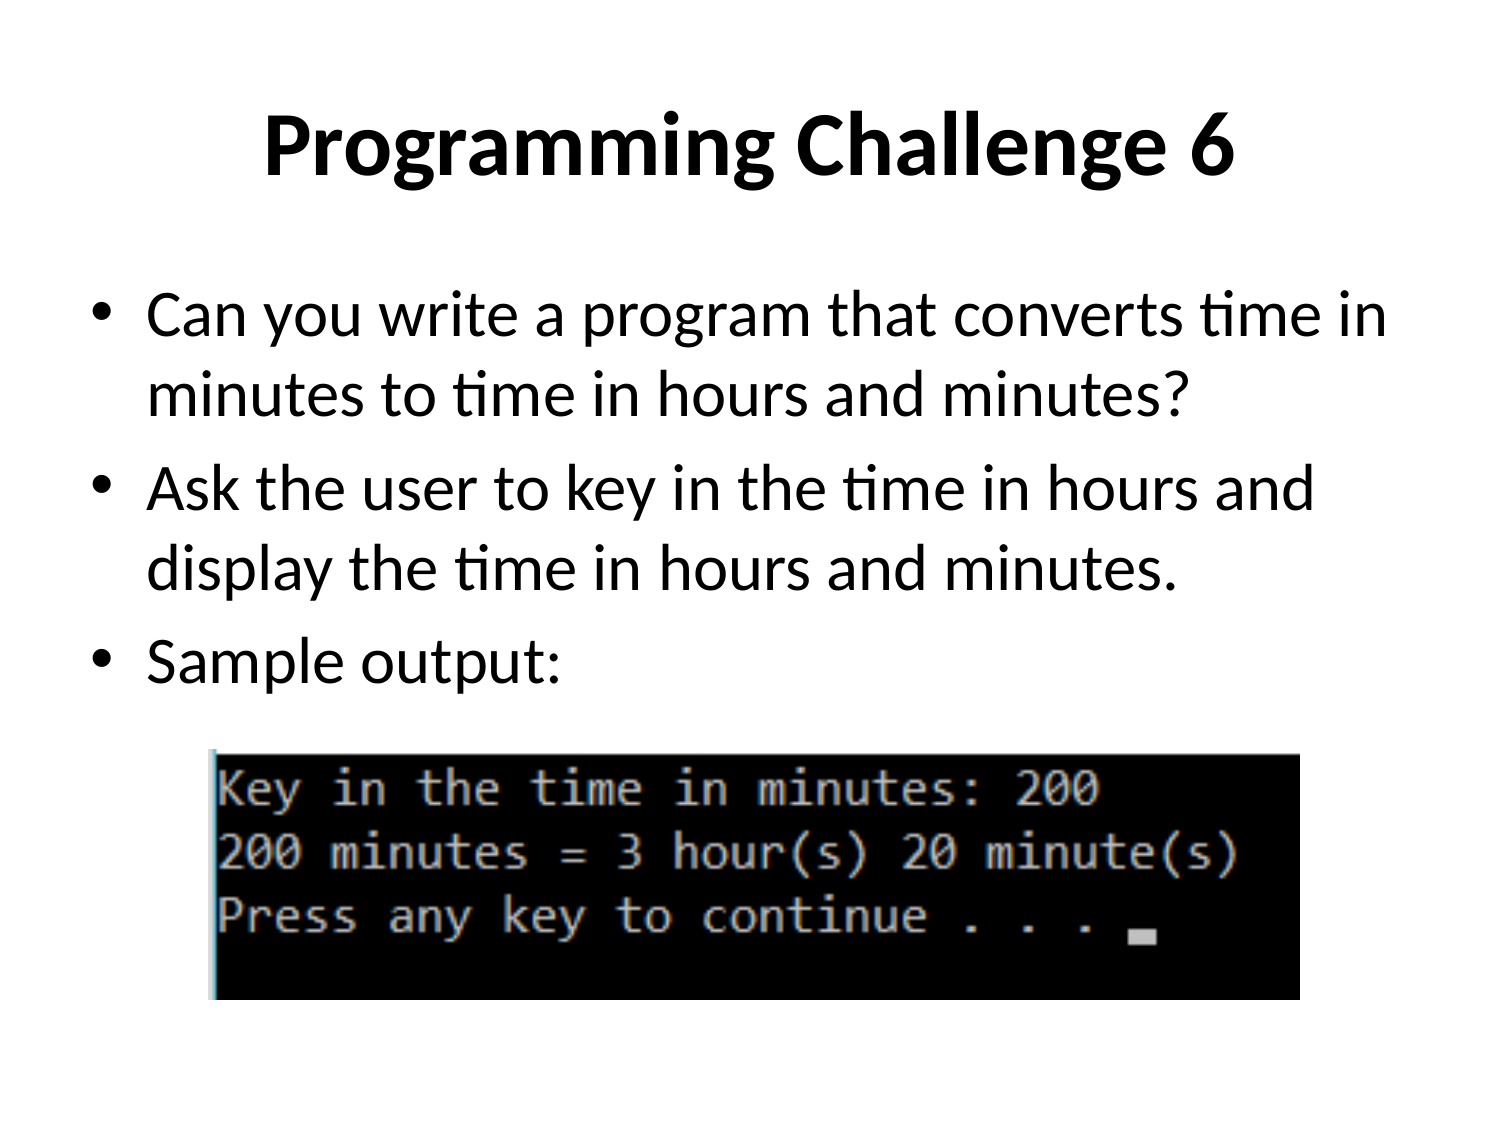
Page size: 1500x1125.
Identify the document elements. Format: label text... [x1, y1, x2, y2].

list Can you write a program that converts time in minutes to time in hours and minutes? Ask the user to key in the time in hours and display the time in hours and minutes. Sample output: [75, 262, 1425, 1005]
title Programming Challenge 6 [75, 45, 1425, 233]
picture [207, 749, 1301, 1001]
